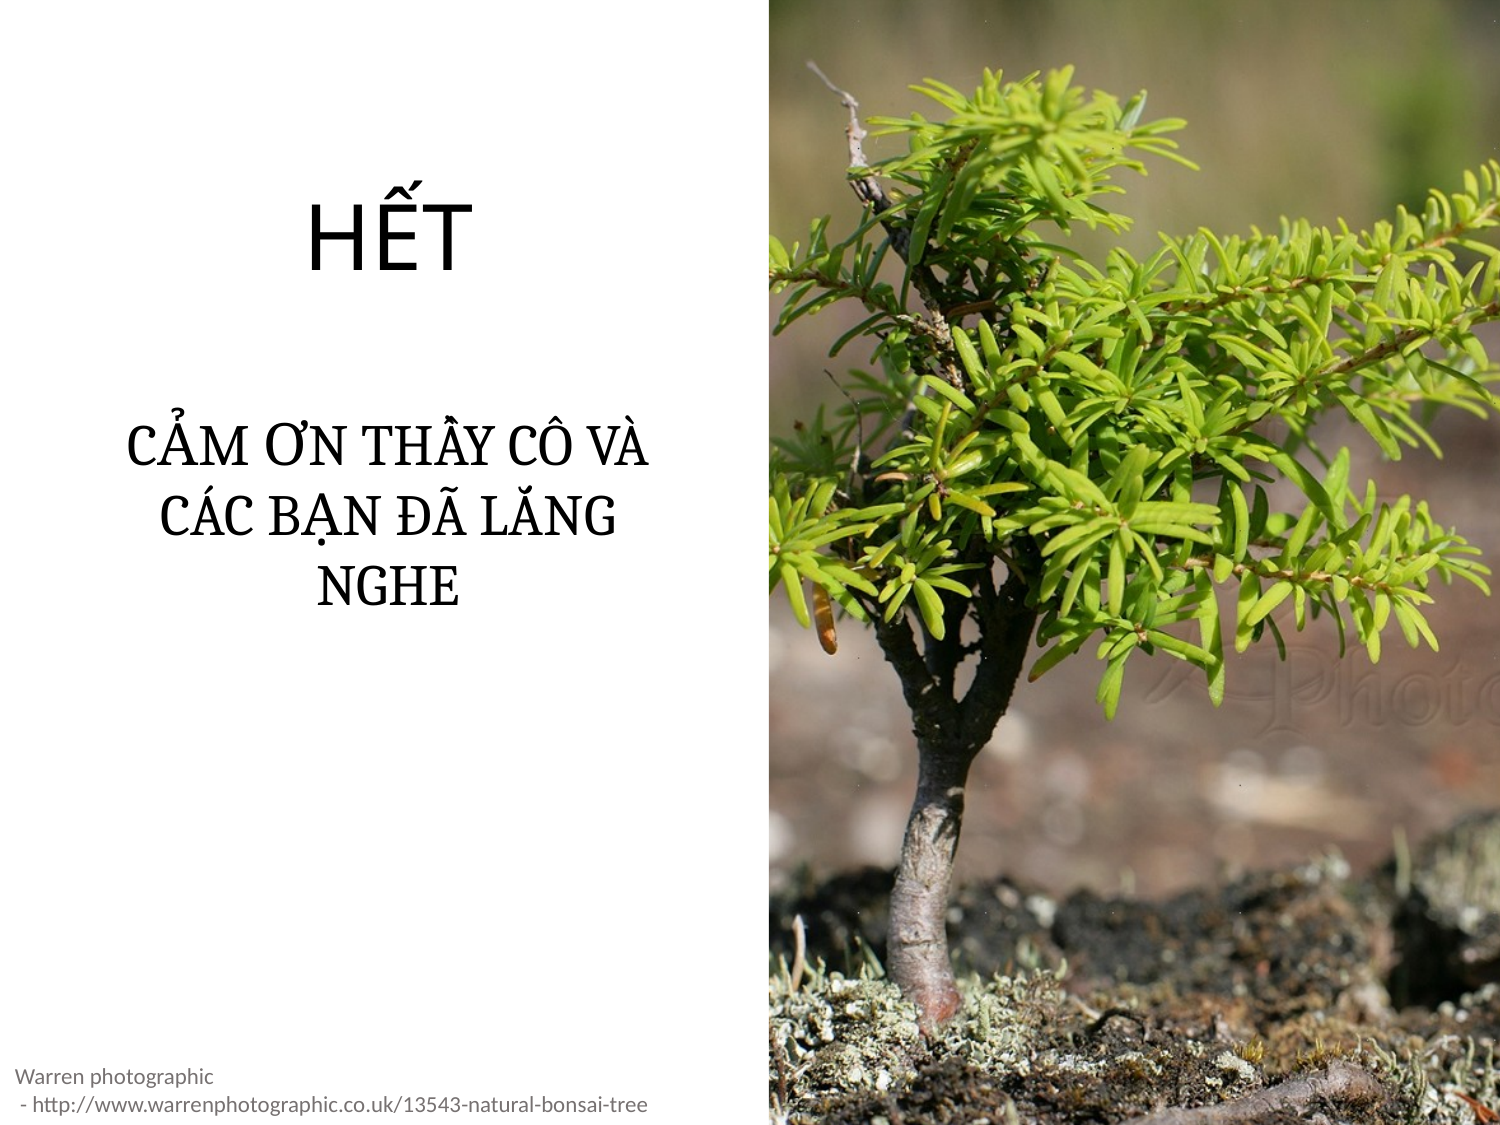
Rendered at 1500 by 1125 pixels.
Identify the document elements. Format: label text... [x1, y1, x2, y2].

title HẾT [79, 103, 697, 379]
picture [768, 0, 1500, 1125]
text_box CẢM ƠN THẦY CÔ VÀ CÁC BẠN ĐÃ LẮNG NGHE [79, 399, 697, 1021]
text_box Warren photographic - http://www.warrenphotographic.co.uk/13543-natural-bonsai-tree [0, 1054, 768, 1124]
